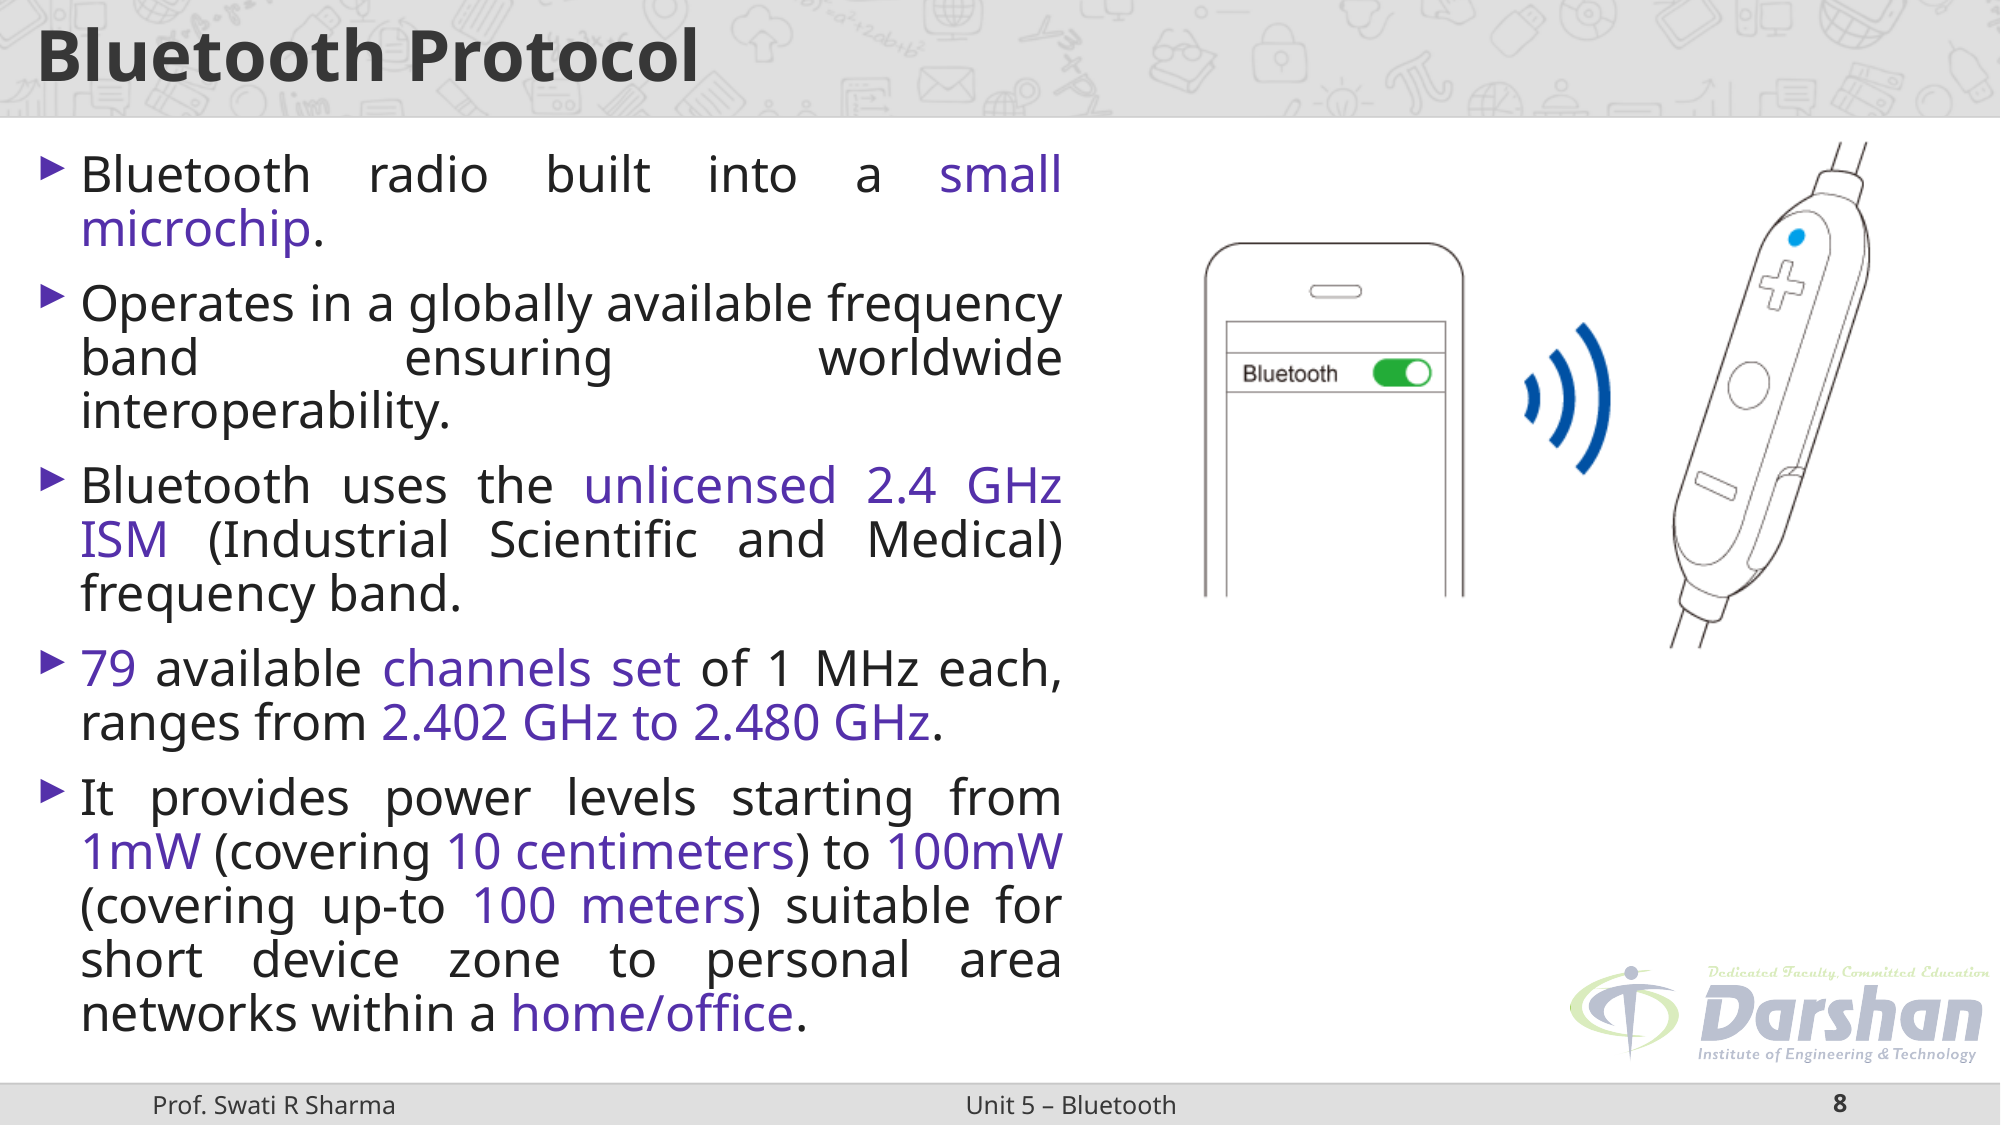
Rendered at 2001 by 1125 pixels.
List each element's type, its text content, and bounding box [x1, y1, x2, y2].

list Bluetooth radio built into a small microchip. Operates in a globally available frequency band ensuring worldwide interoperability. Bluetooth uses the unlicensed 2.4 GHz ISM (Industrial Scientific and Medical) frequency band. 79 available channels set of 1 MHz each, ranges from 2.402 GHz to 2.480 GHz. It provides power levels starting from 1mW (covering 10 centimeters) to 100mW (covering up-to 100 meters) suitable for short device zone to personal area networks within a home/office. [21, 141, 1079, 1059]
picture [1062, 141, 2000, 650]
title Bluetooth Protocol [0, 0, 2000, 117]
